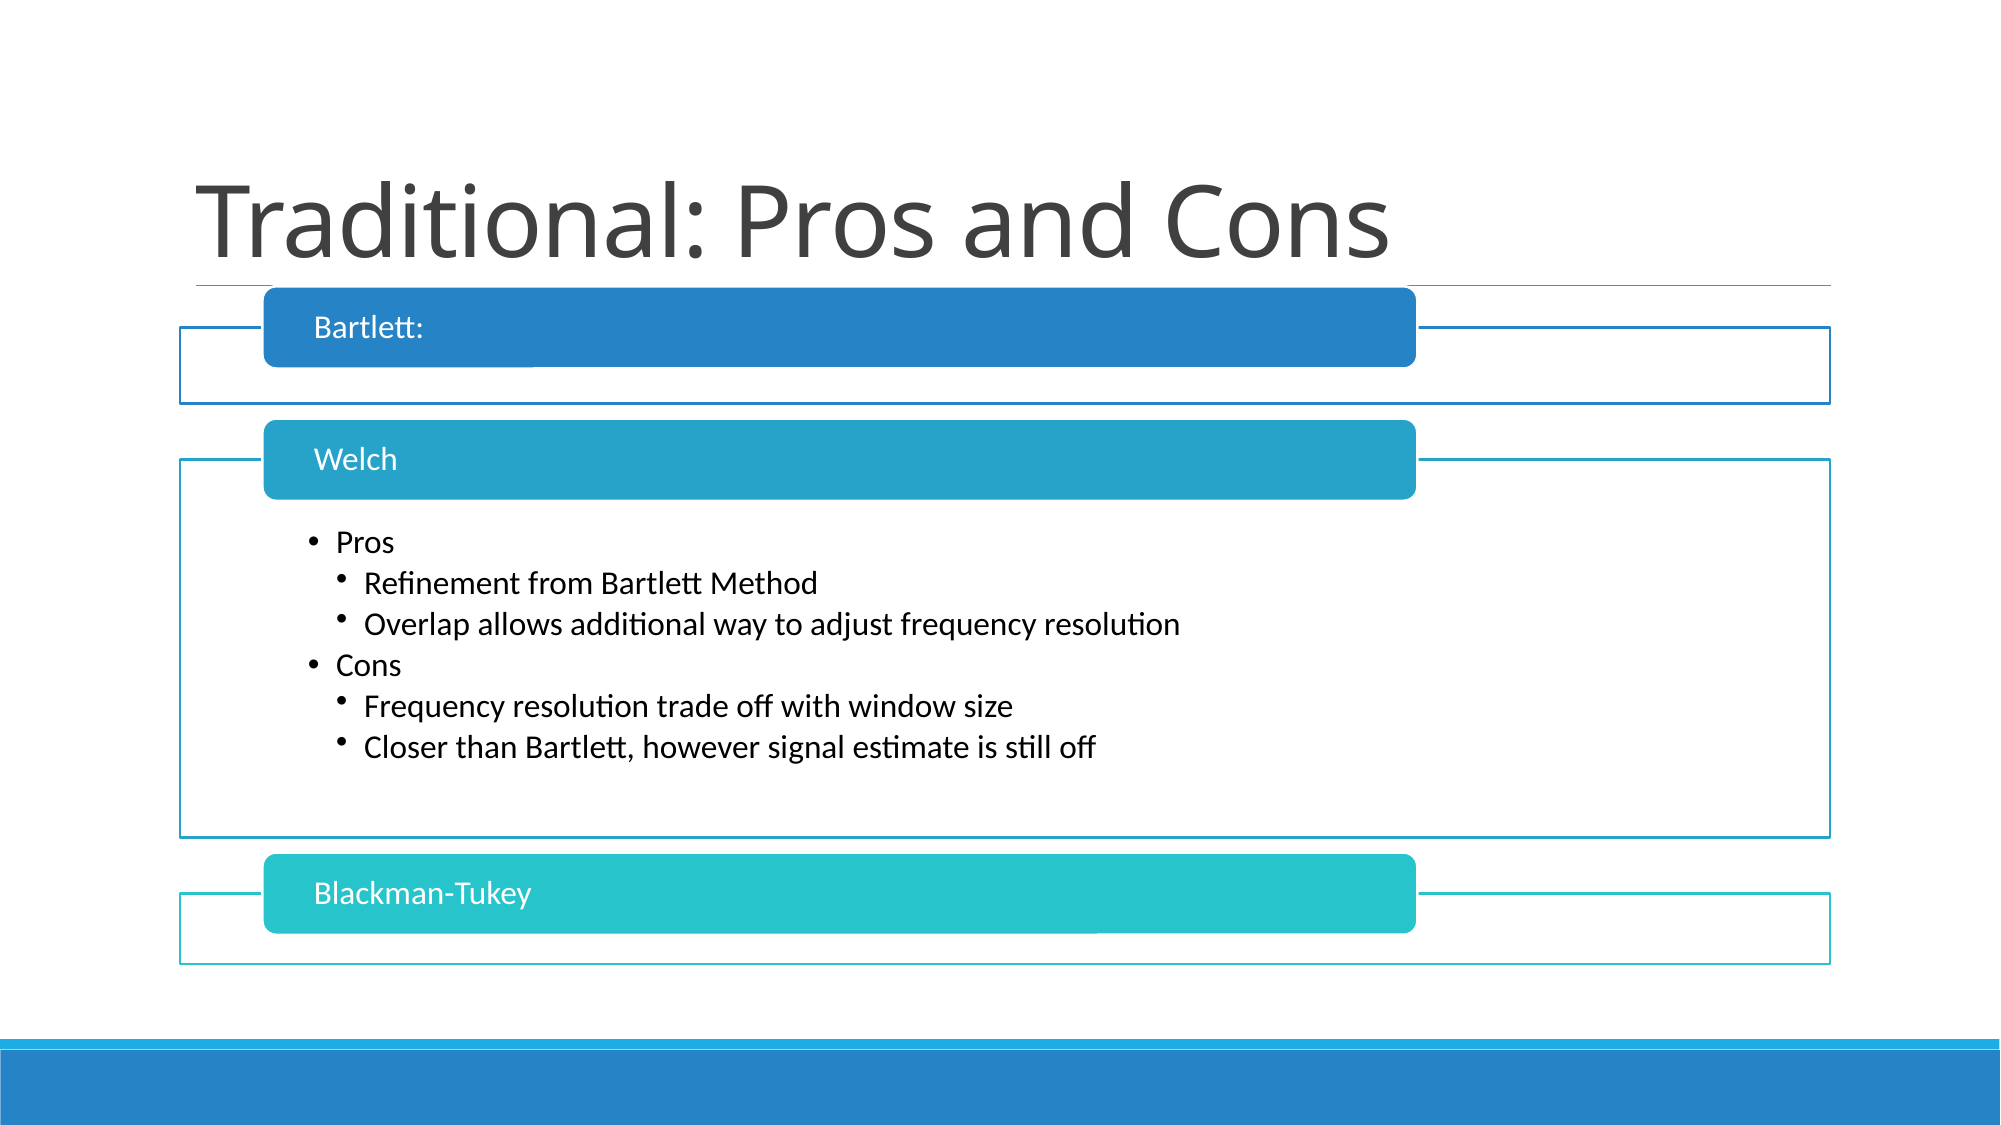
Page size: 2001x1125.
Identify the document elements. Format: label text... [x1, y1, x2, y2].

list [179, 284, 1831, 966]
title Traditional: Pros and Cons [179, 47, 1830, 284]
